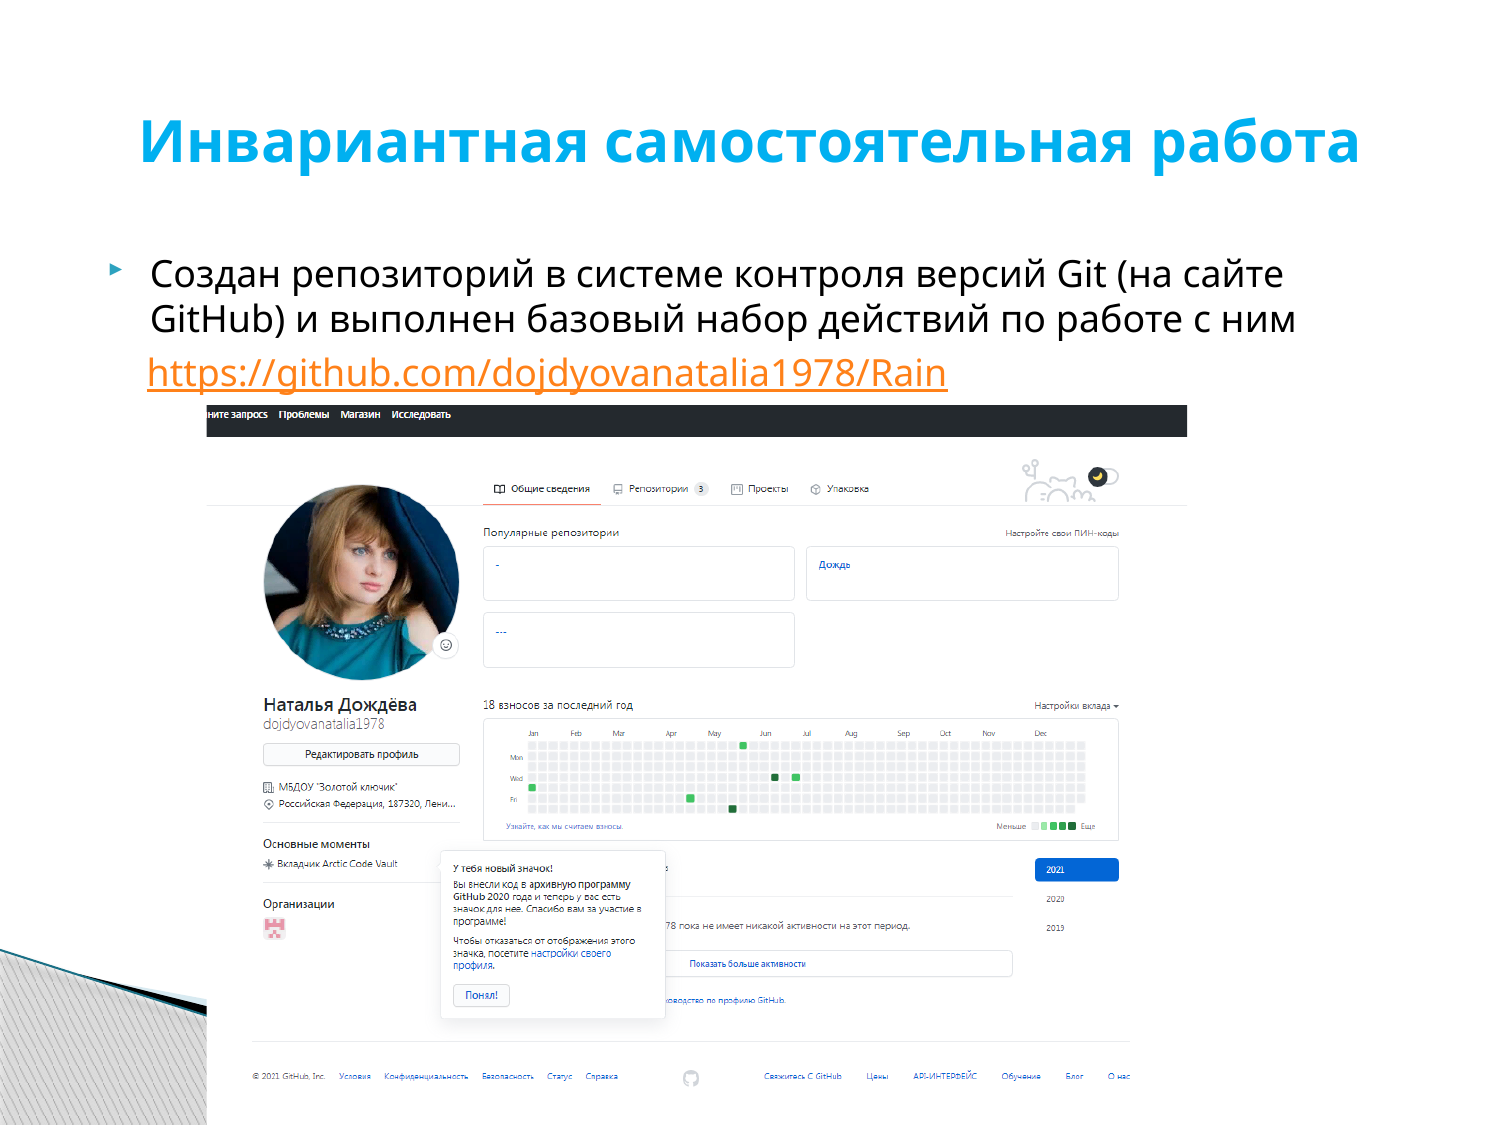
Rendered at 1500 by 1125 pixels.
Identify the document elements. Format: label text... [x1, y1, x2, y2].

list Создан репозиторий в системе контроля версий Git (на сайте GitHub) и выполнен базовый набор действий по работе с ним https://github.com/dojdyovanatalia1978/Rain [75, 243, 1425, 986]
title Инвариантная самостоятельная работа [75, 45, 1425, 233]
picture [206, 405, 1188, 1125]
